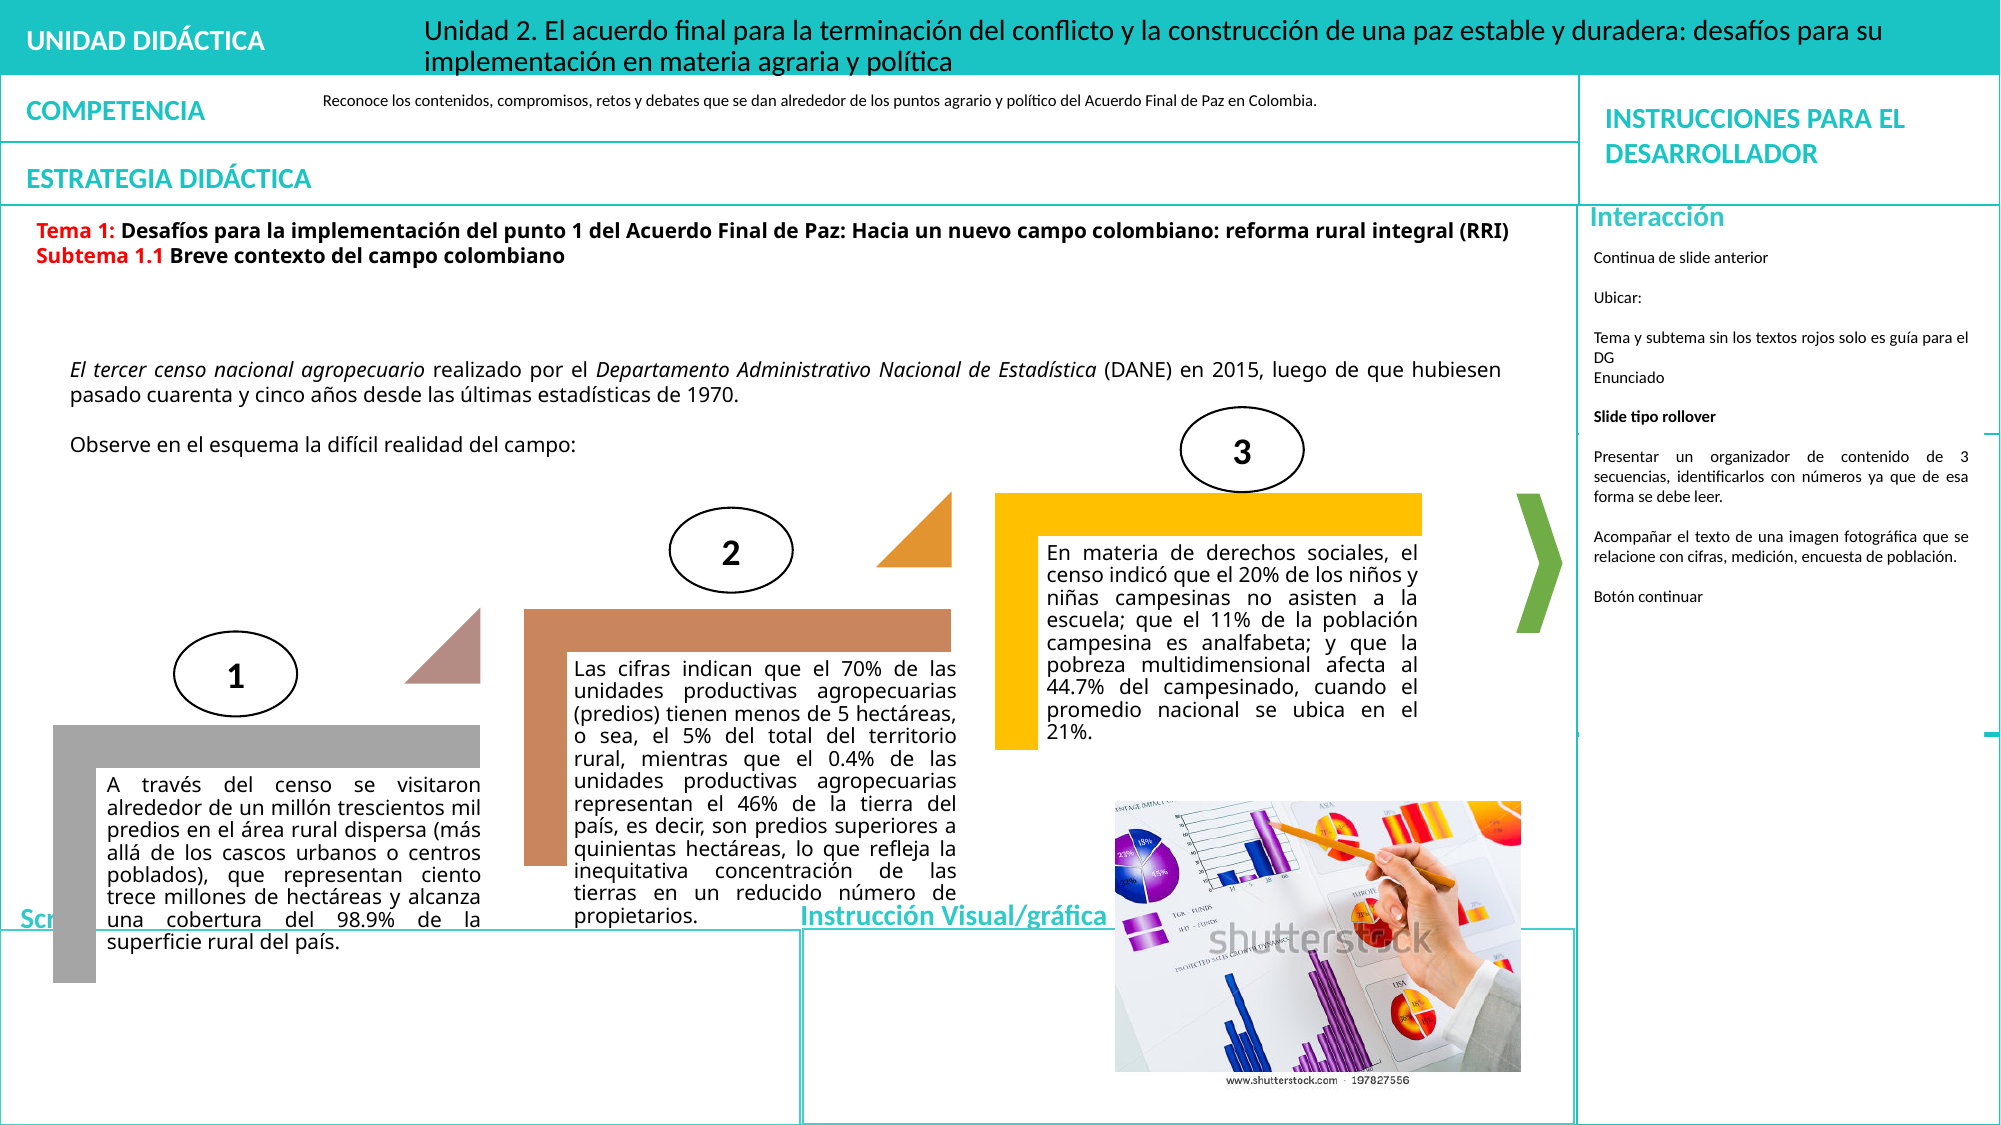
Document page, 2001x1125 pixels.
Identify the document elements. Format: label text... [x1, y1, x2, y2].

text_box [21, 493, 1454, 1106]
text_box [1515, 493, 1564, 634]
list Continua de slide anterior Ubicar: Tema y subtema sin los textos rojos solo es guía para el DG Enunciado Slide tipo rollover Presentar un organizador de contenido de 3 secuencias, identificarlos con números ya que de esa forma se debe leer. Acompañar el texto de una imagen fotográfica que se relacione con cifras, medición, encuesta de población. Botón continuar [1579, 239, 1985, 1123]
text_box Tema 1: Desafíos para la implementación del punto 1 del Acuerdo Final de Paz: Hacia un nuevo campo colombiano: reforma rural integral (RRI) Subtema 1.1 Breve contexto del campo colombiano [21, 210, 1564, 276]
text_box El tercer censo nacional agropecuario realizado por el Departamento Administrativo Nacional de Estadística (DANE) en 2015, luego de que hubiesen pasado cuarenta y cinco años desde las últimas estadísticas de 1970. Observe en el esquema la difícil realidad del campo: [54, 349, 1517, 464]
text_box Reconoce los contenidos, compromisos, retos y debates que se dan alrededor de los puntos agrario y político del Acuerdo Final de Paz en Colombia. [308, 82, 1493, 118]
list Unidad 2. El acuerdo final para la terminación del conflicto y la construcción de una paz estable y duradera: desafíos para su implementación en materia agraria y política [409, 8, 1995, 69]
picture [1115, 801, 1521, 1090]
text_box 3 [1179, 406, 1305, 493]
